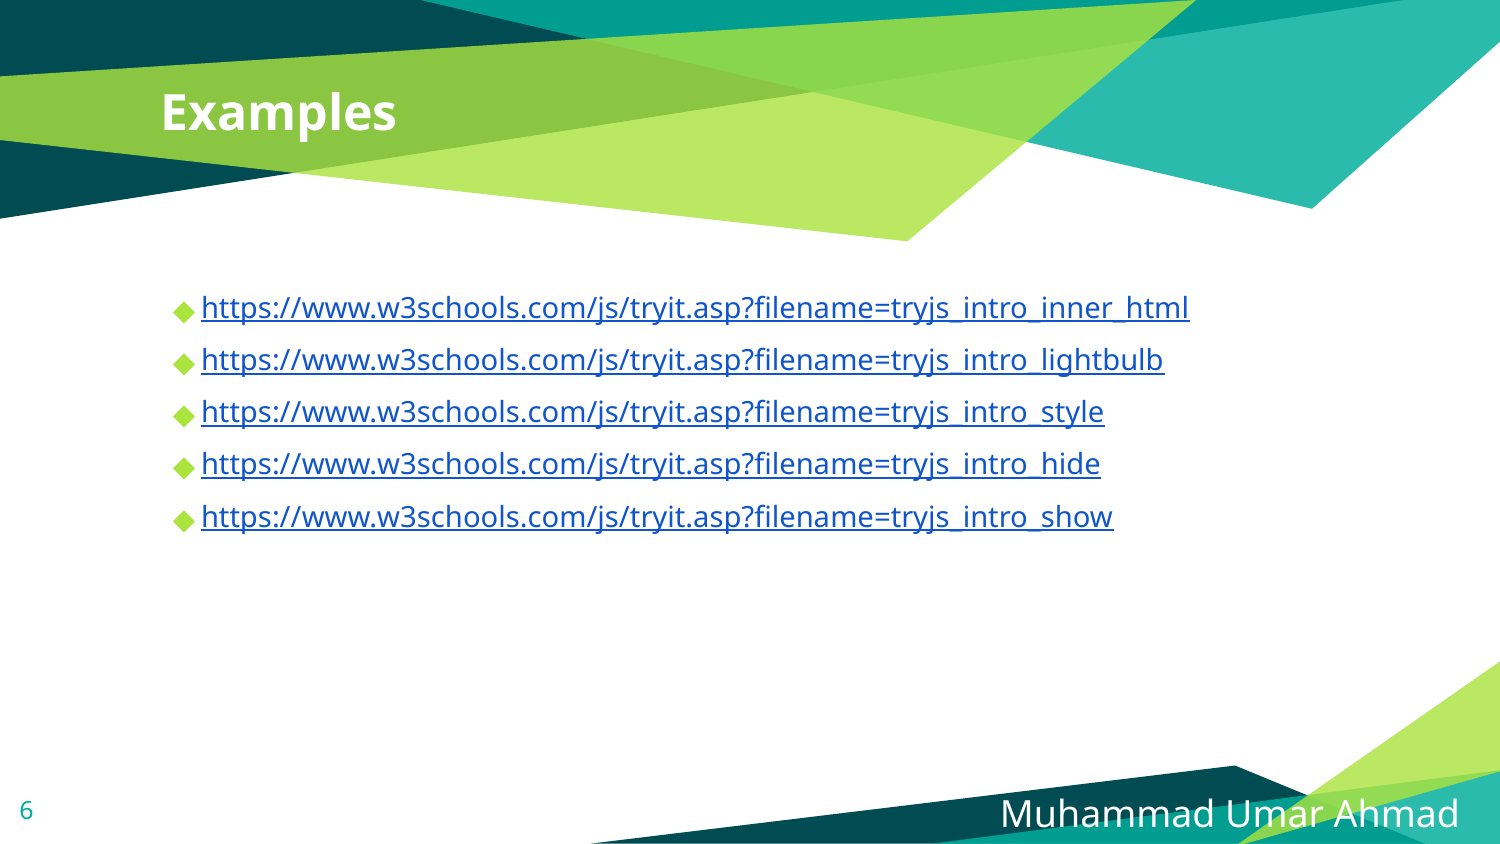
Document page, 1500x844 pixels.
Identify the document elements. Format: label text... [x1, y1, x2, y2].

list https://www.w3schools.com/js/tryit.asp?filename=tryjs_intro_inner_html https://www.w3schools.com/js/tryit.asp?filename=tryjs_intro_lightbulb https://www.w3schools.com/js/tryit.asp?filename=tryjs_intro_style https://www.w3schools.com/js/tryit.asp?filename=tryjs_intro_hide https://www.w3schools.com/js/tryit.asp?filename=tryjs_intro_show [145, 273, 1355, 780]
text_box Muhammad Umar Ahmad [985, 783, 1500, 843]
slide_number 6 [4, 779, 95, 844]
title Examples [145, 65, 1355, 206]
